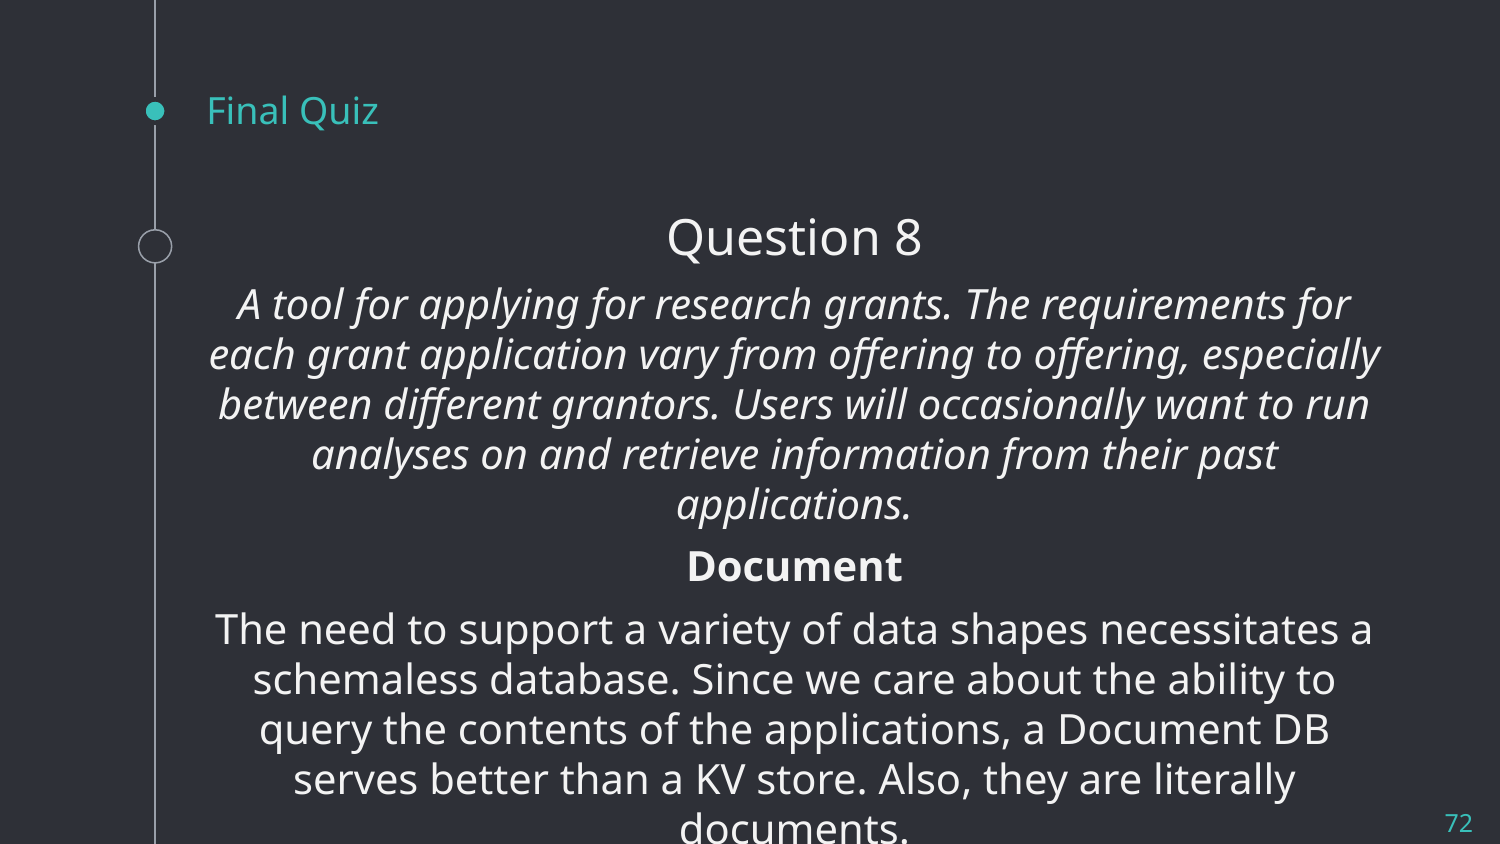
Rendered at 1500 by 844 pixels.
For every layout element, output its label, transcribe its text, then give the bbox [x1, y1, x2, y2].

list Question 8 A tool for applying for research grants. The requirements for each grant application vary from offering to offering, especially between different grantors. Users will occasionally want to run analyses on and retrieve information from their past applications. Document The need to support a variety of data shapes necessitates a schemaless database. Since we care about the ability to query the contents of the applications, a Document DB serves better than a KV store. Also, they are literally documents. [191, 189, 1399, 802]
title Final Quiz [191, 90, 1317, 147]
slide_number 72 [1398, 792, 1489, 844]
